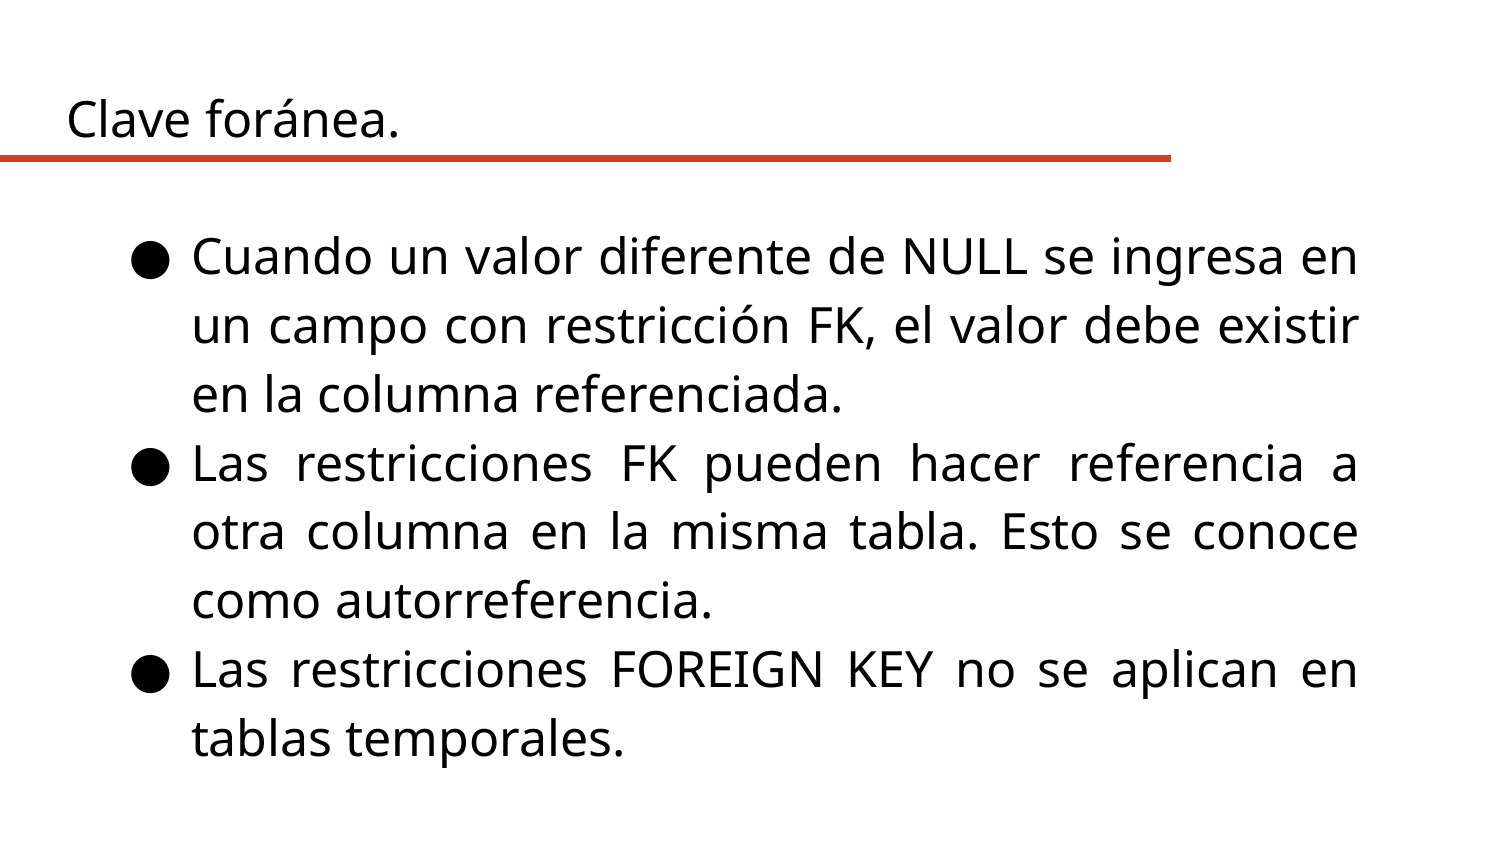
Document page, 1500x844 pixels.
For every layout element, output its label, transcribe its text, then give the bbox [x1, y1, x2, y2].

text_box Clave foránea. [51, 72, 1449, 167]
text_box Cuando un valor diferente de NULL se ingresa en un campo con restricción FK, el valor debe existir en la columna referenciada. Las restricciones FK pueden hacer referencia a otra columna en la misma tabla. Esto se conoce como autorreferencia. Las restricciones FOREIGN KEY no se aplican en tablas temporales. [101, 200, 1376, 767]
